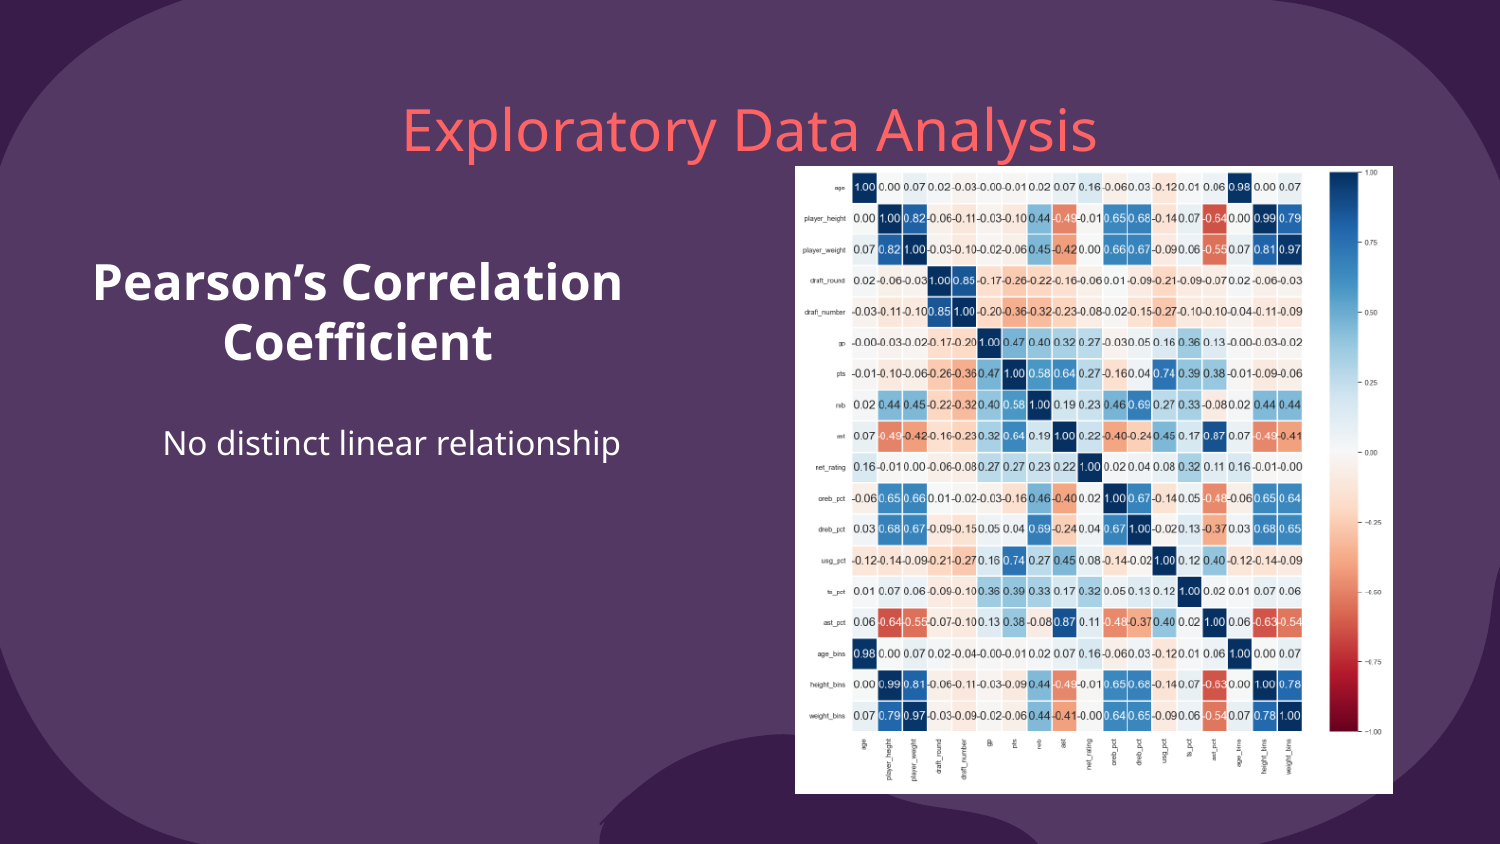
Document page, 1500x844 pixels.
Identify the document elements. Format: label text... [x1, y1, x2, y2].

subtitle Pearson’s Correlation Coefficient [71, 195, 645, 339]
title Exploratory Data Analysis [116, 88, 1383, 167]
picture [795, 166, 1393, 794]
subtitle No distinct linear relationship [147, 367, 721, 510]
